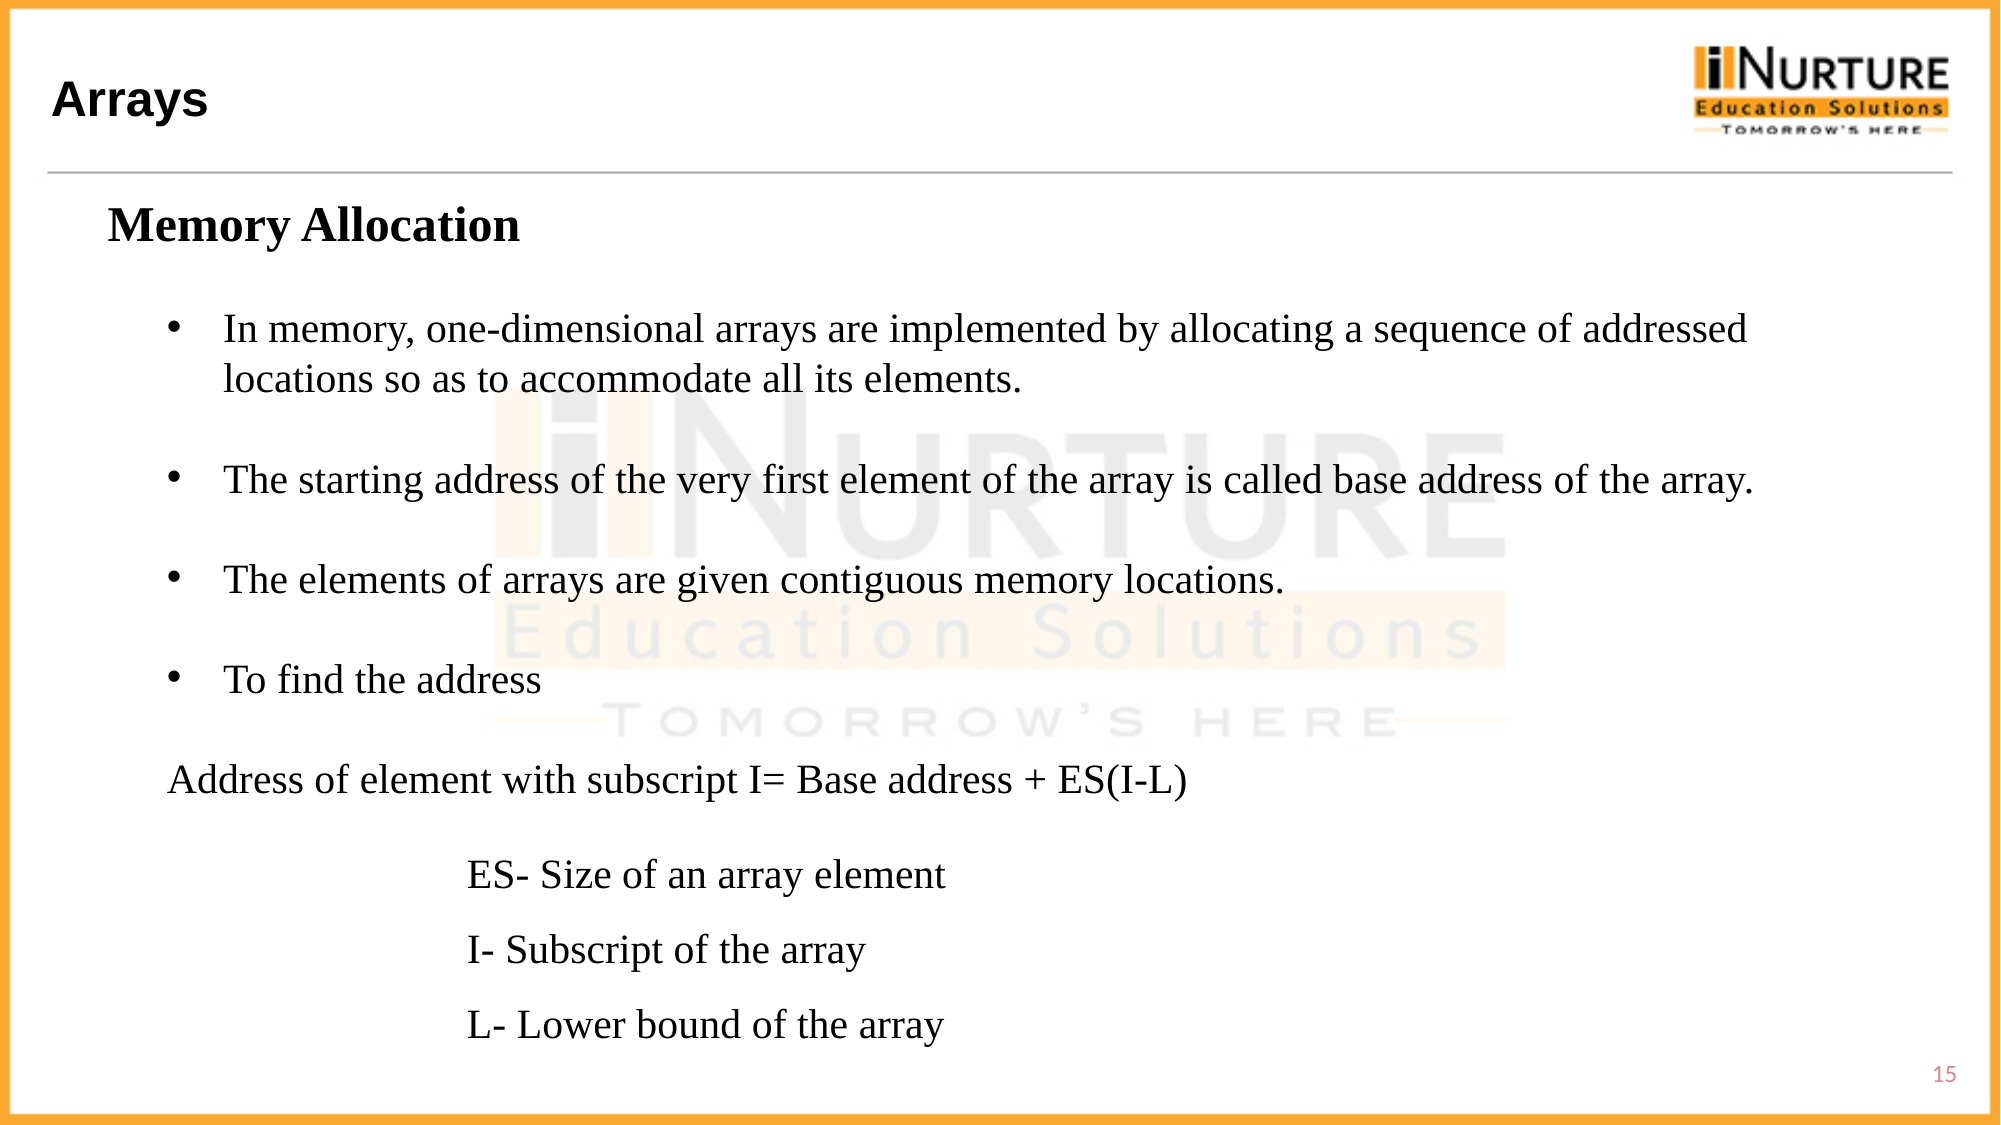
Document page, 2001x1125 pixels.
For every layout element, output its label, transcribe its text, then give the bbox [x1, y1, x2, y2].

slide_number 15 [1901, 1042, 1973, 1103]
text_box Memory Allocation In memory, one-dimensional arrays are implemented by allocating a sequence of addressed locations so as to accommodate all its elements. The starting address of the very first element of the array is called base address of the array. The elements of arrays are given contiguous memory locations. To find the address Address of element with subscript I= Base address + ES(I-L) ES- Size of an array element I- Subscript of the array L- Lower bound of the array [33, 183, 1902, 1054]
picture [0, 0, 2001, 1125]
text_box Arrays [33, 59, 1716, 134]
